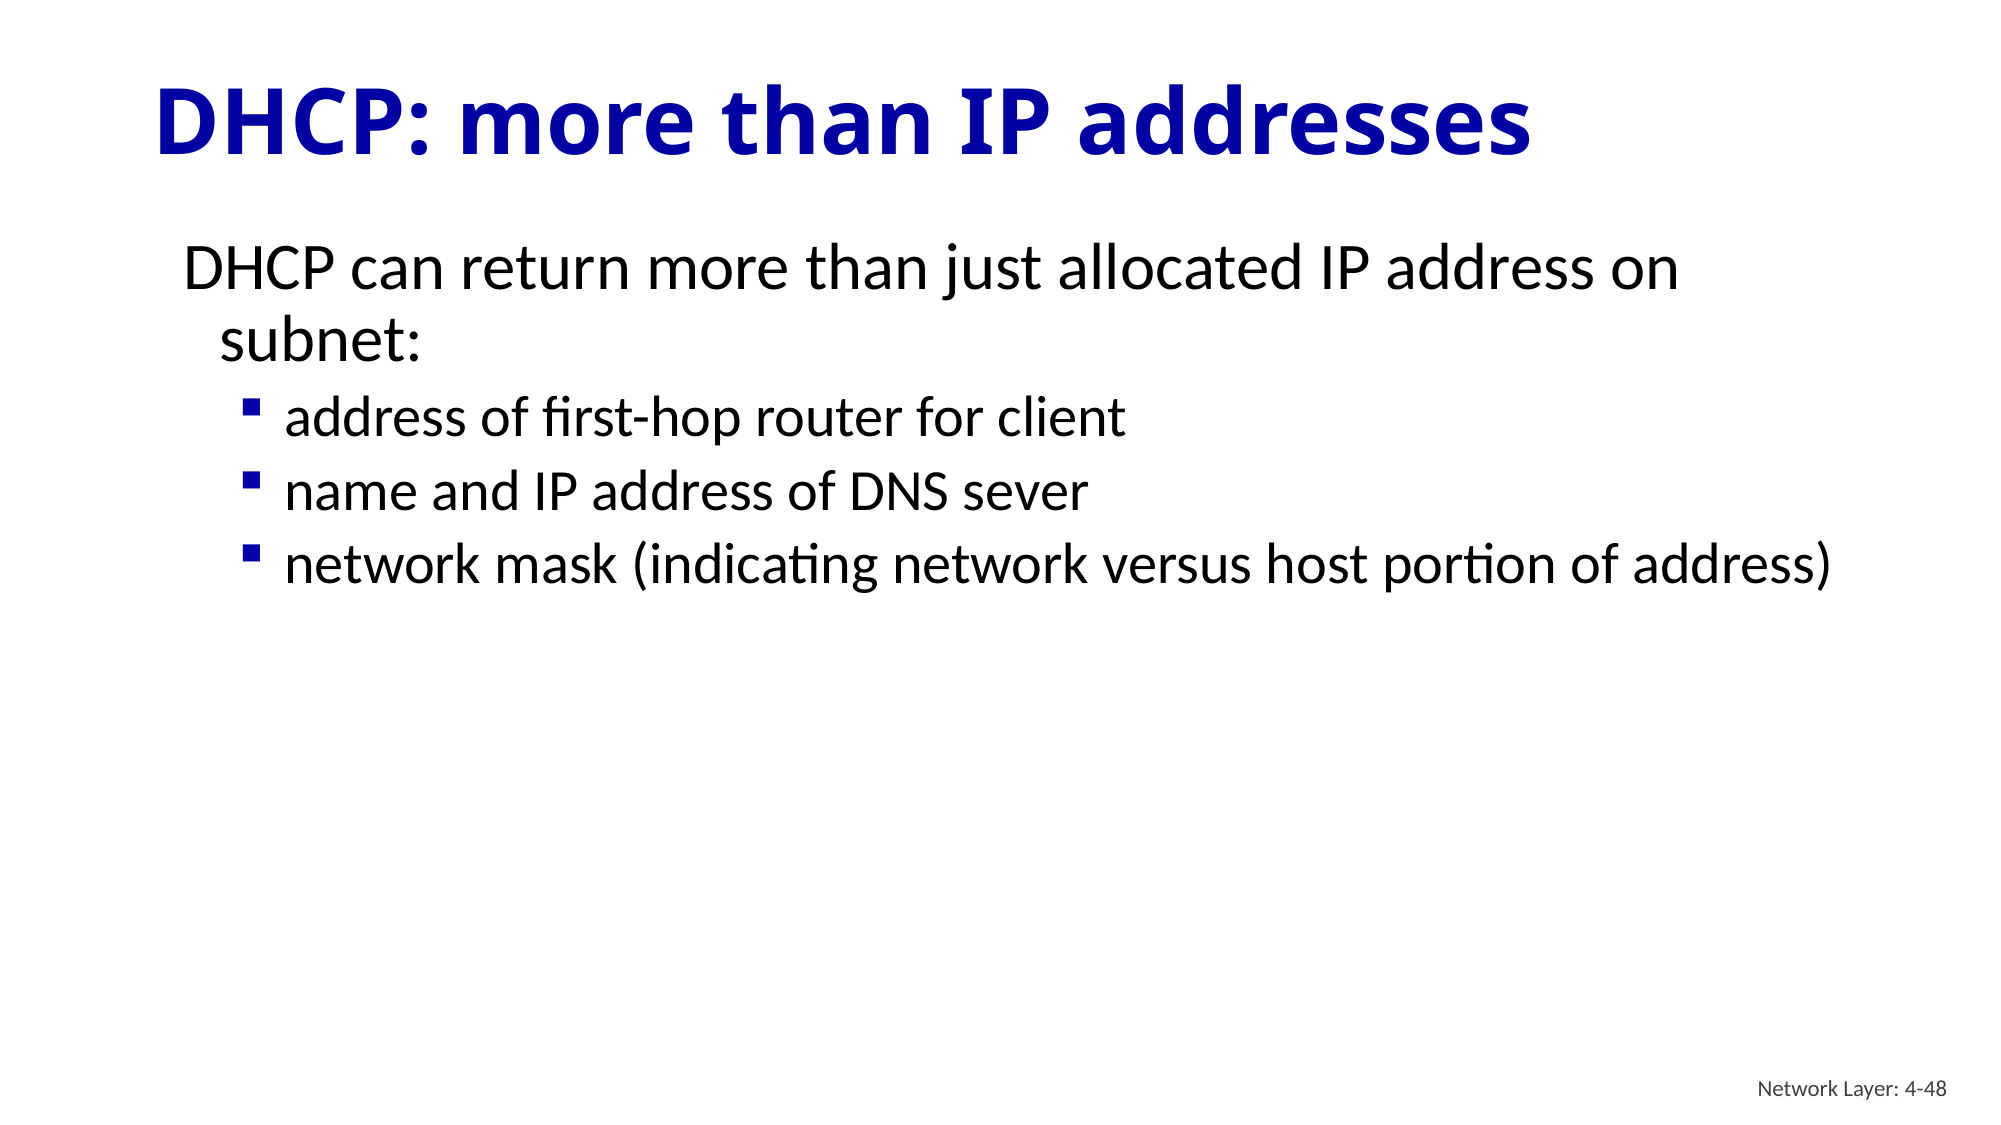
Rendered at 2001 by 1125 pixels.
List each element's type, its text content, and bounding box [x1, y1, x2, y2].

text_box DHCP can return more than just allocated IP address on subnet: address of first-hop router for client name and IP address of DNS sever network mask (indicating network versus host portion of address) [146, 224, 1911, 946]
title DHCP: more than IP addresses [137, 51, 1863, 198]
slide_number Network Layer: 4-48 [1512, 1056, 1963, 1117]
